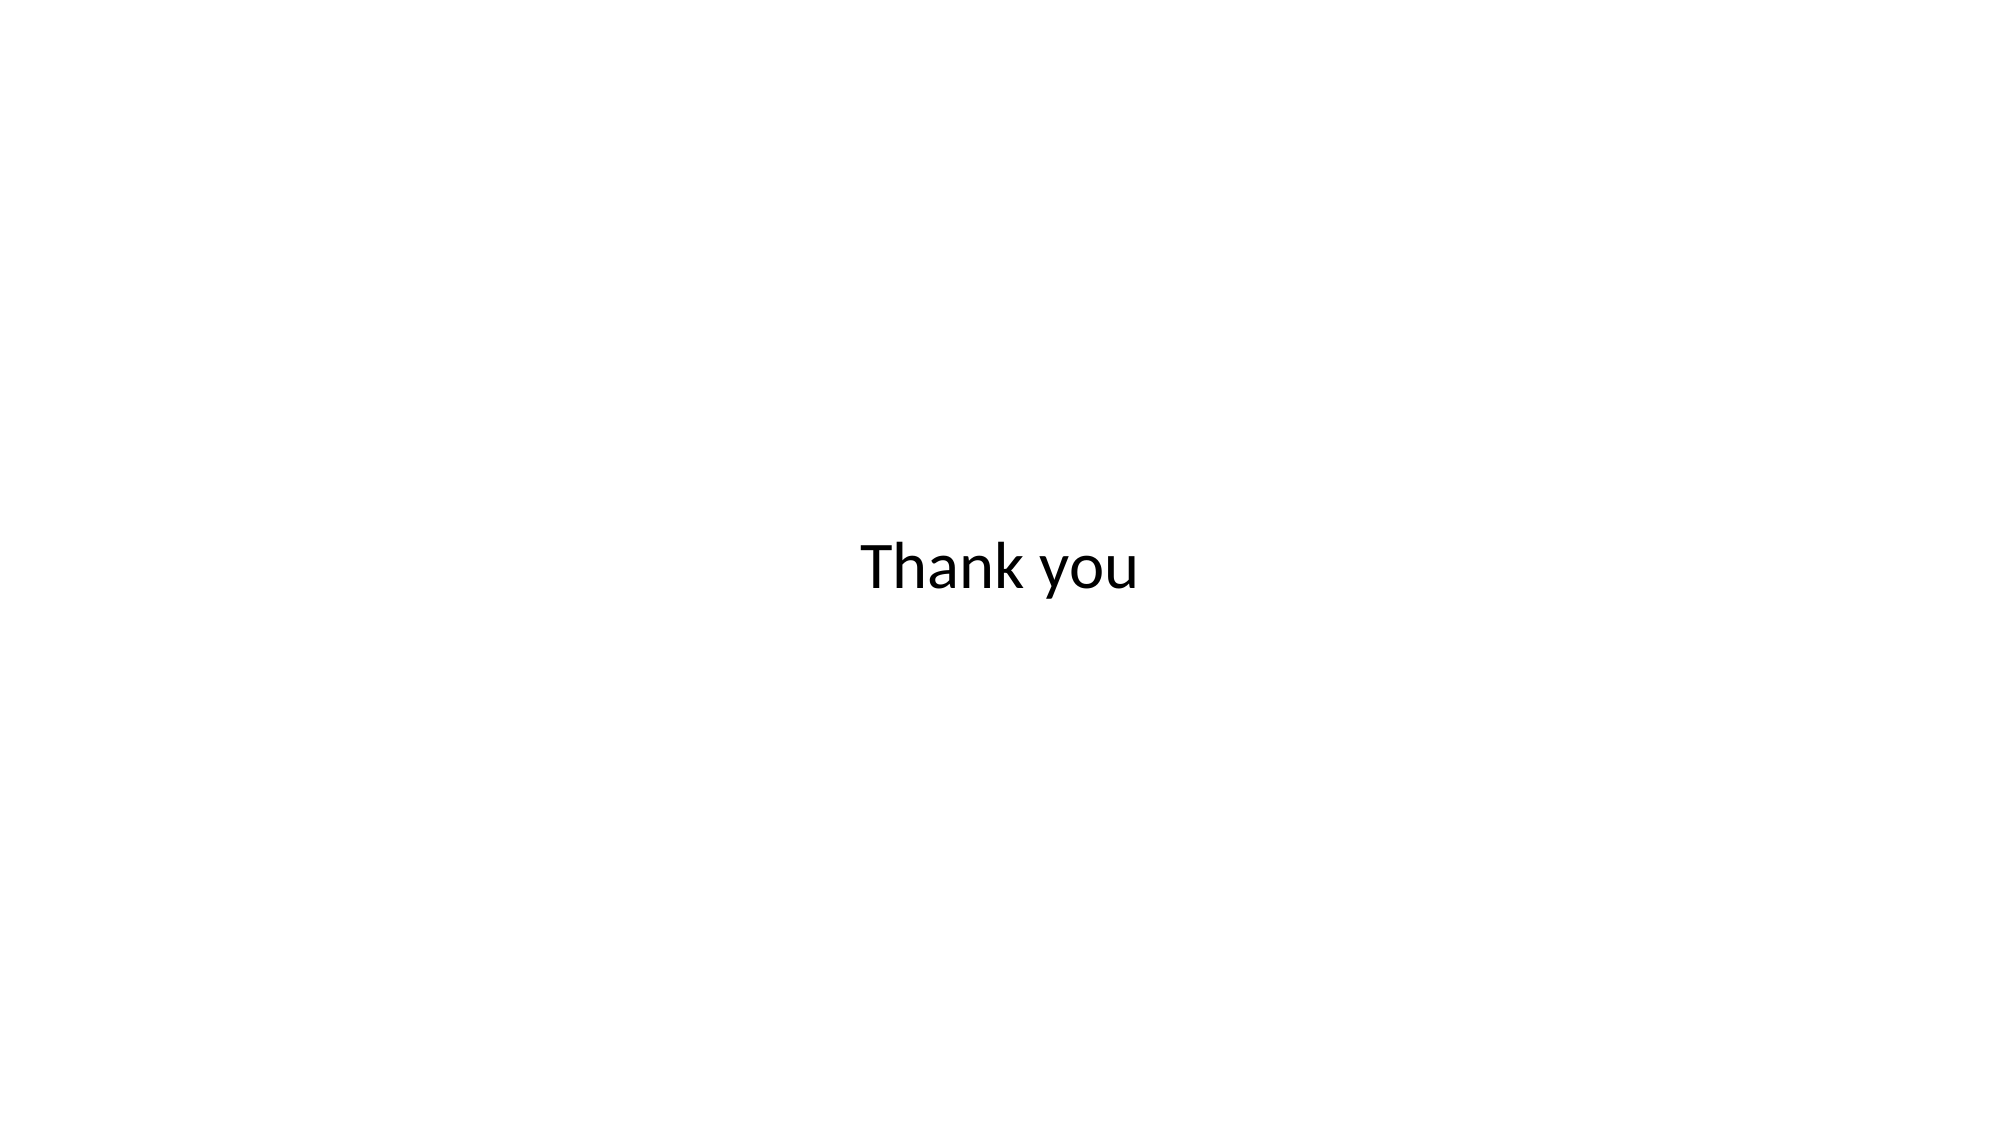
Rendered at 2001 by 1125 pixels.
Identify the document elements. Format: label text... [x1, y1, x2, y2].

text_box Thank you [647, 514, 1353, 610]
